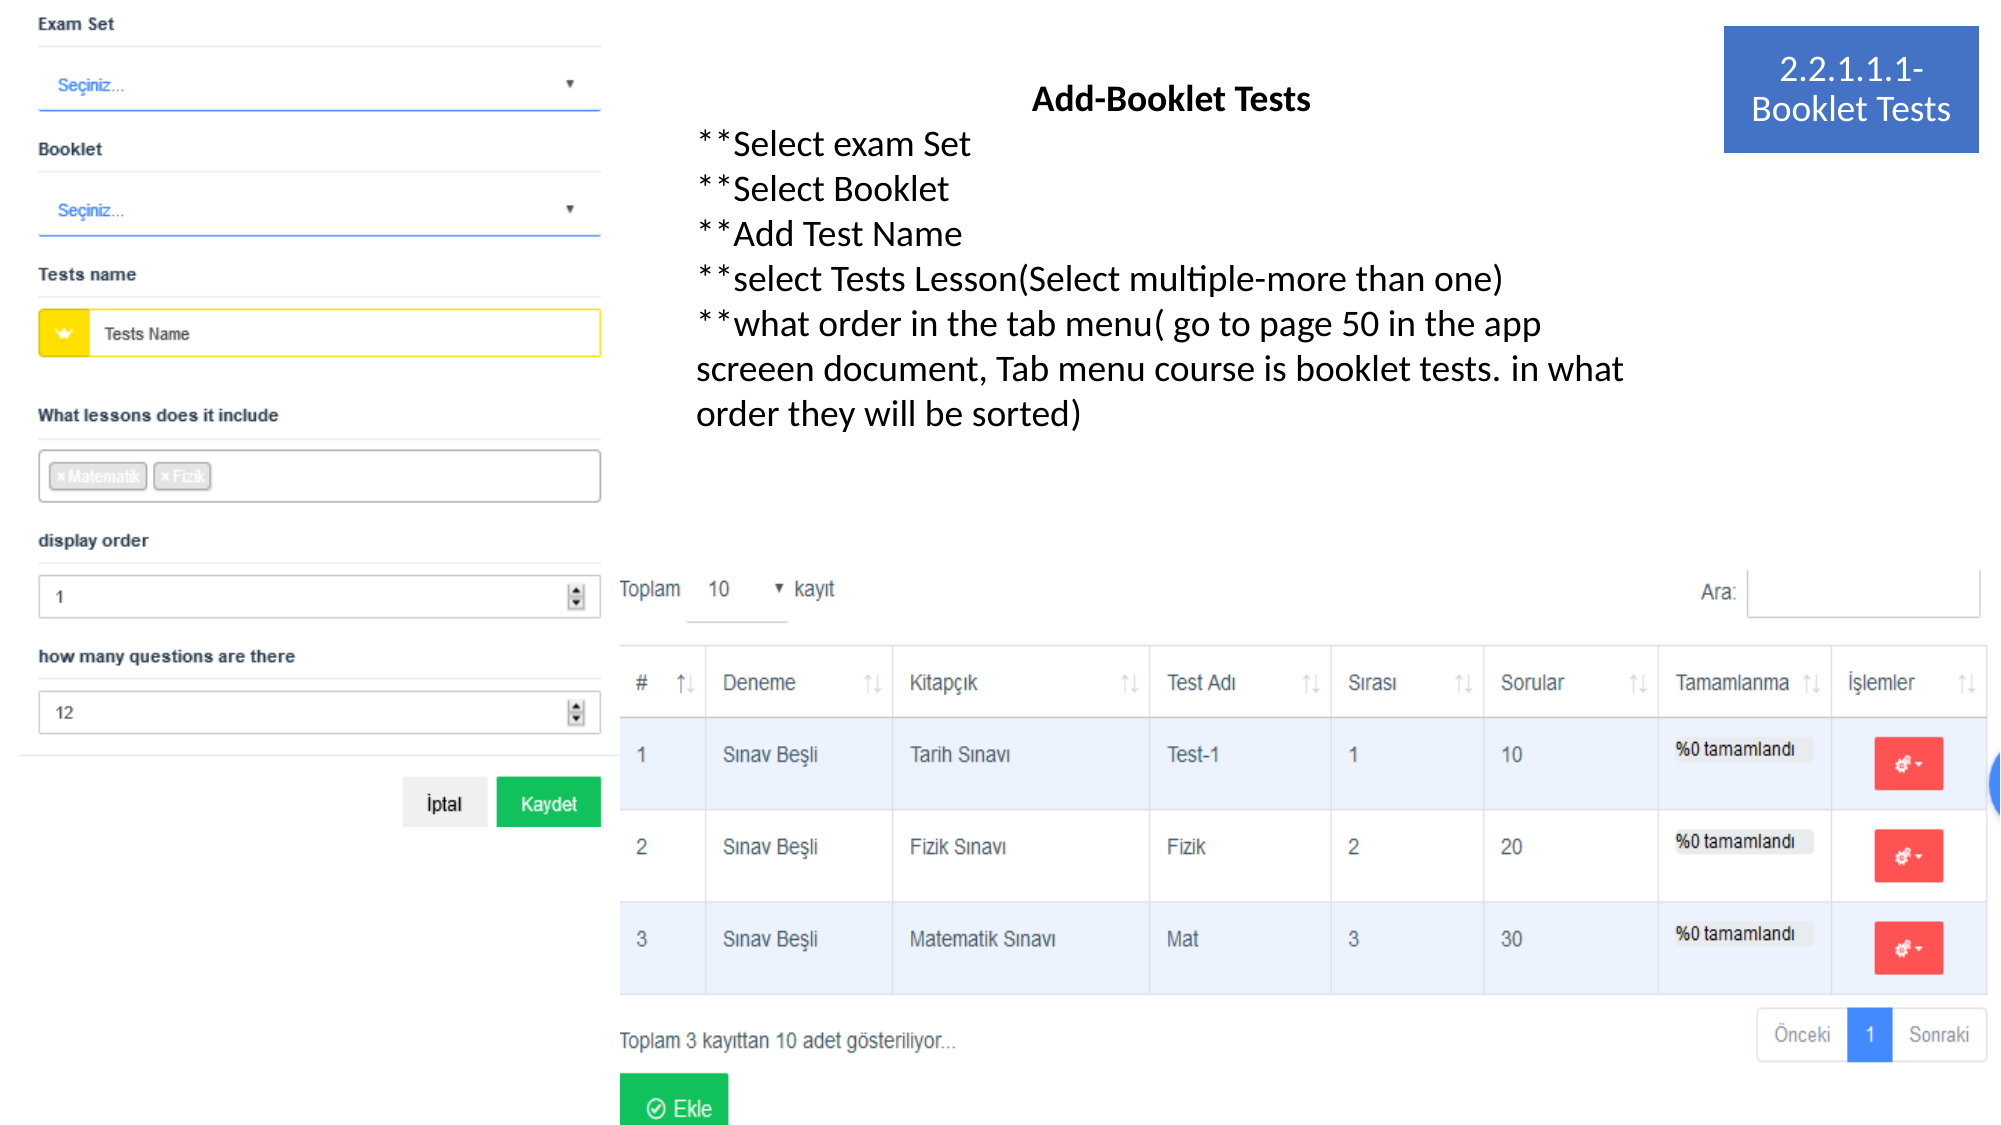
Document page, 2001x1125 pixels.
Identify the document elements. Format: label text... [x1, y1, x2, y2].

picture [19, 0, 2000, 1125]
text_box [1722, 24, 1981, 154]
text_box Add-Booklet Tests **Select exam Set **Select Booklet **Add Test Name **select Tests Lesson(Select multiple-more than one) **what order in the tab menu( go to page 50 in the app screeen document, Tab menu course is booklet tests. in what order they will be sorted) [681, 66, 1663, 442]
